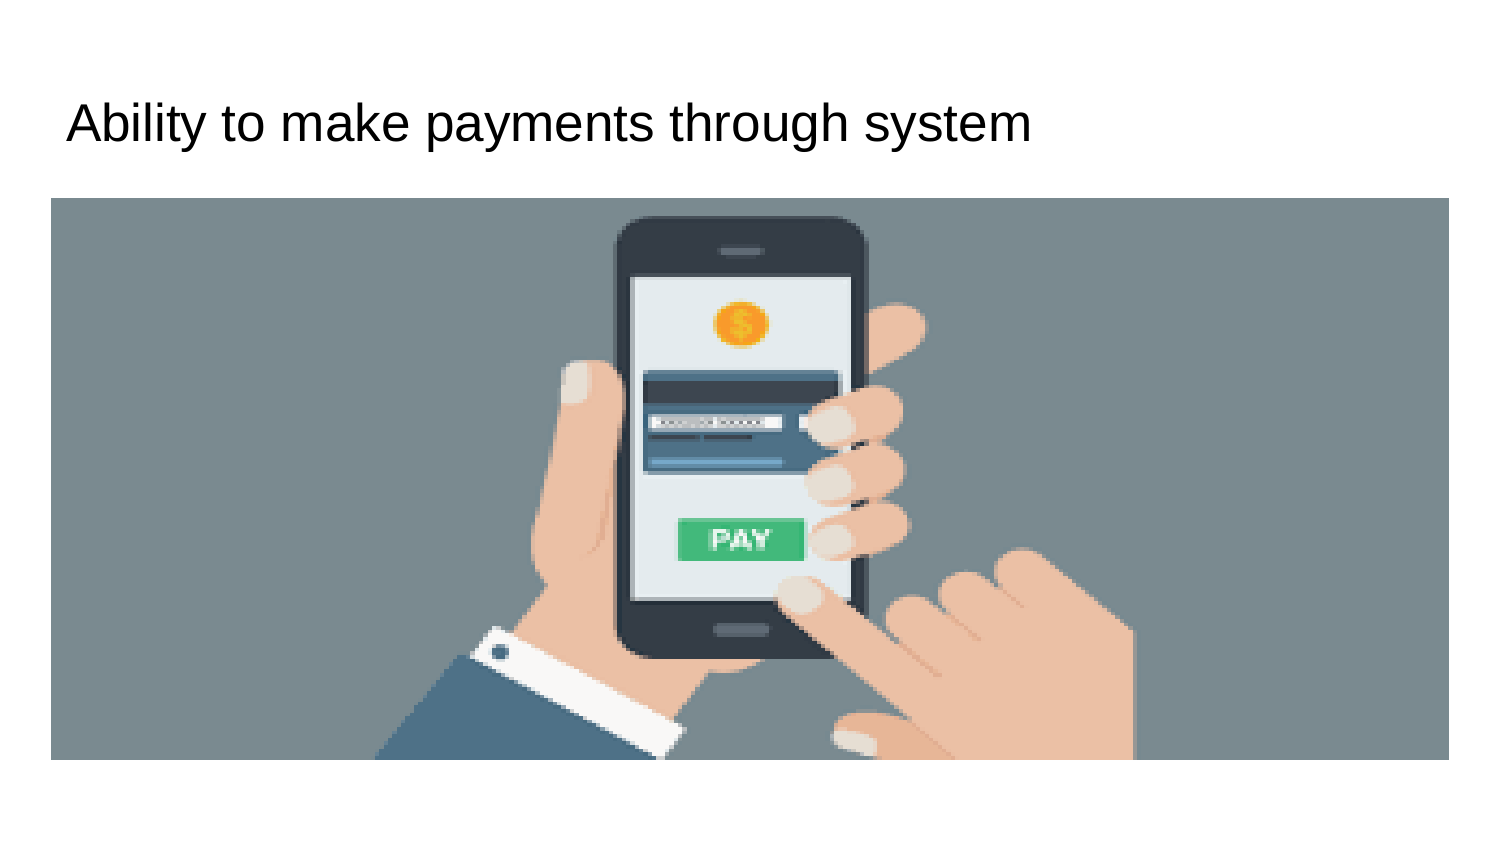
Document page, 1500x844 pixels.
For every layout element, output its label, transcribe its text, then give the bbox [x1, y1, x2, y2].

picture [50, 198, 1450, 760]
title Ability to make payments through system [51, 72, 1449, 167]
